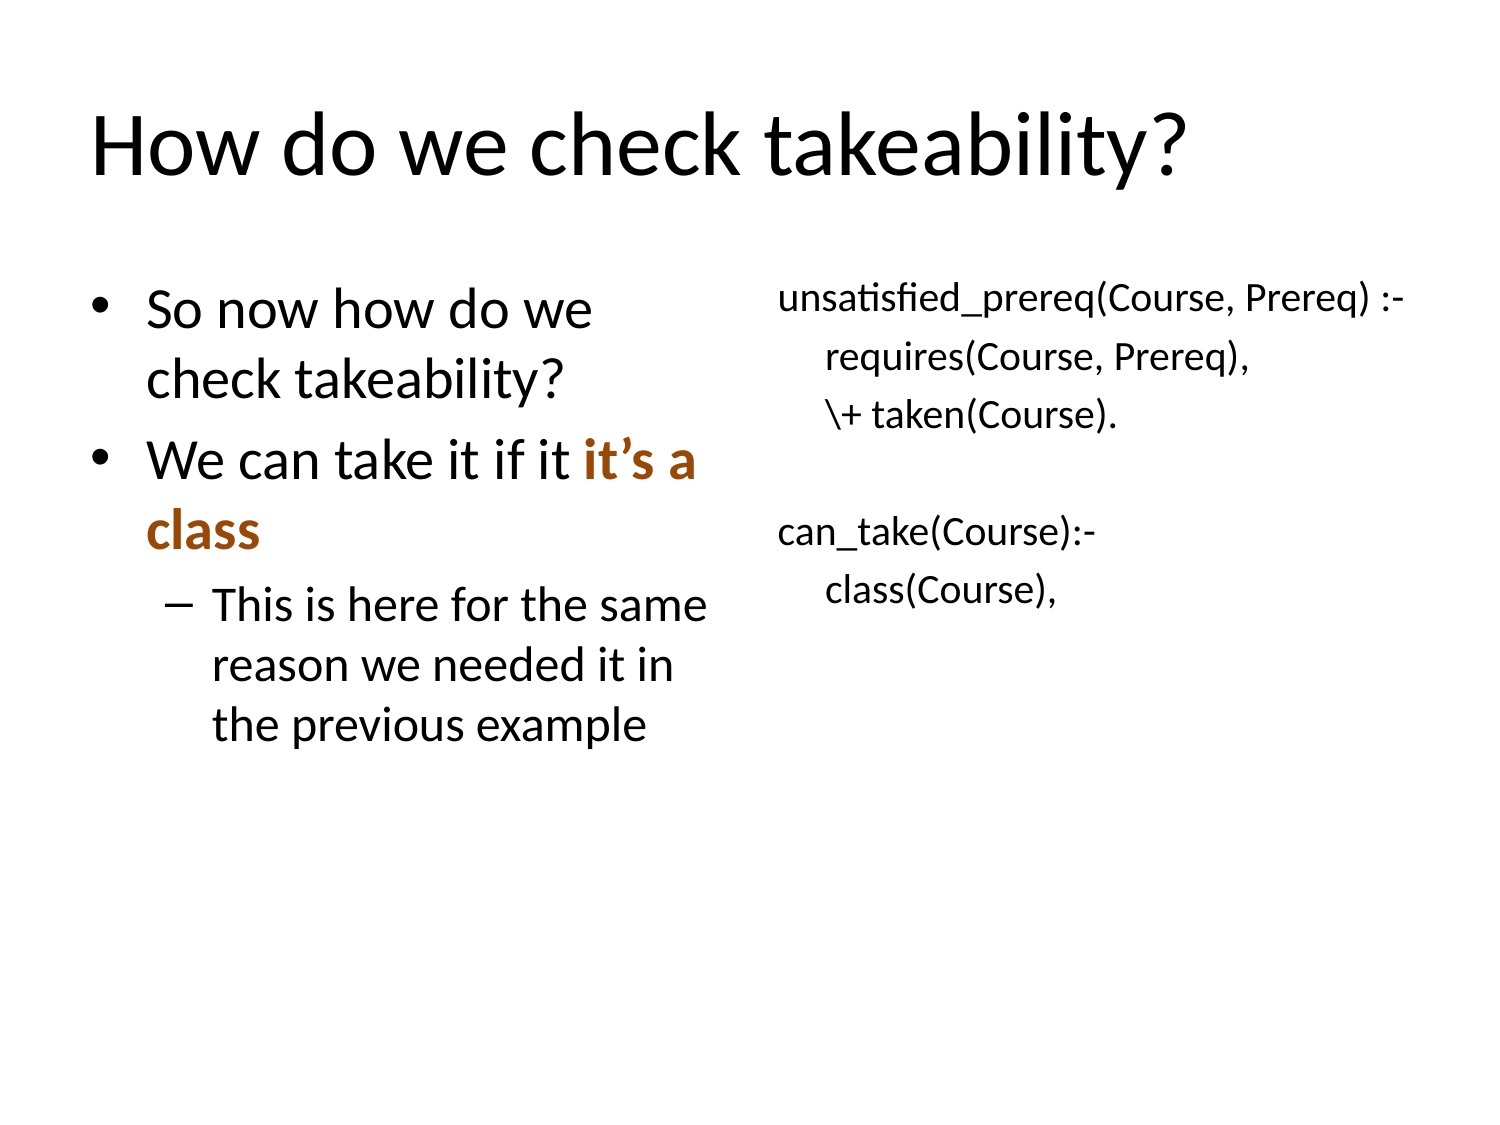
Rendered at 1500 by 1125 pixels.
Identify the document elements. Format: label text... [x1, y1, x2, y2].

list So now how do we check takeability? We can take it if it it’s a class This is here for the same reason we needed it in the previous example [75, 262, 738, 1005]
title How do we check takeability? [75, 45, 1425, 233]
list unsatisfied_prereq(Course, Prereq) :- requires(Course, Prereq), \+ taken(Course). can_take(Course):- class(Course), [762, 262, 1488, 1005]
